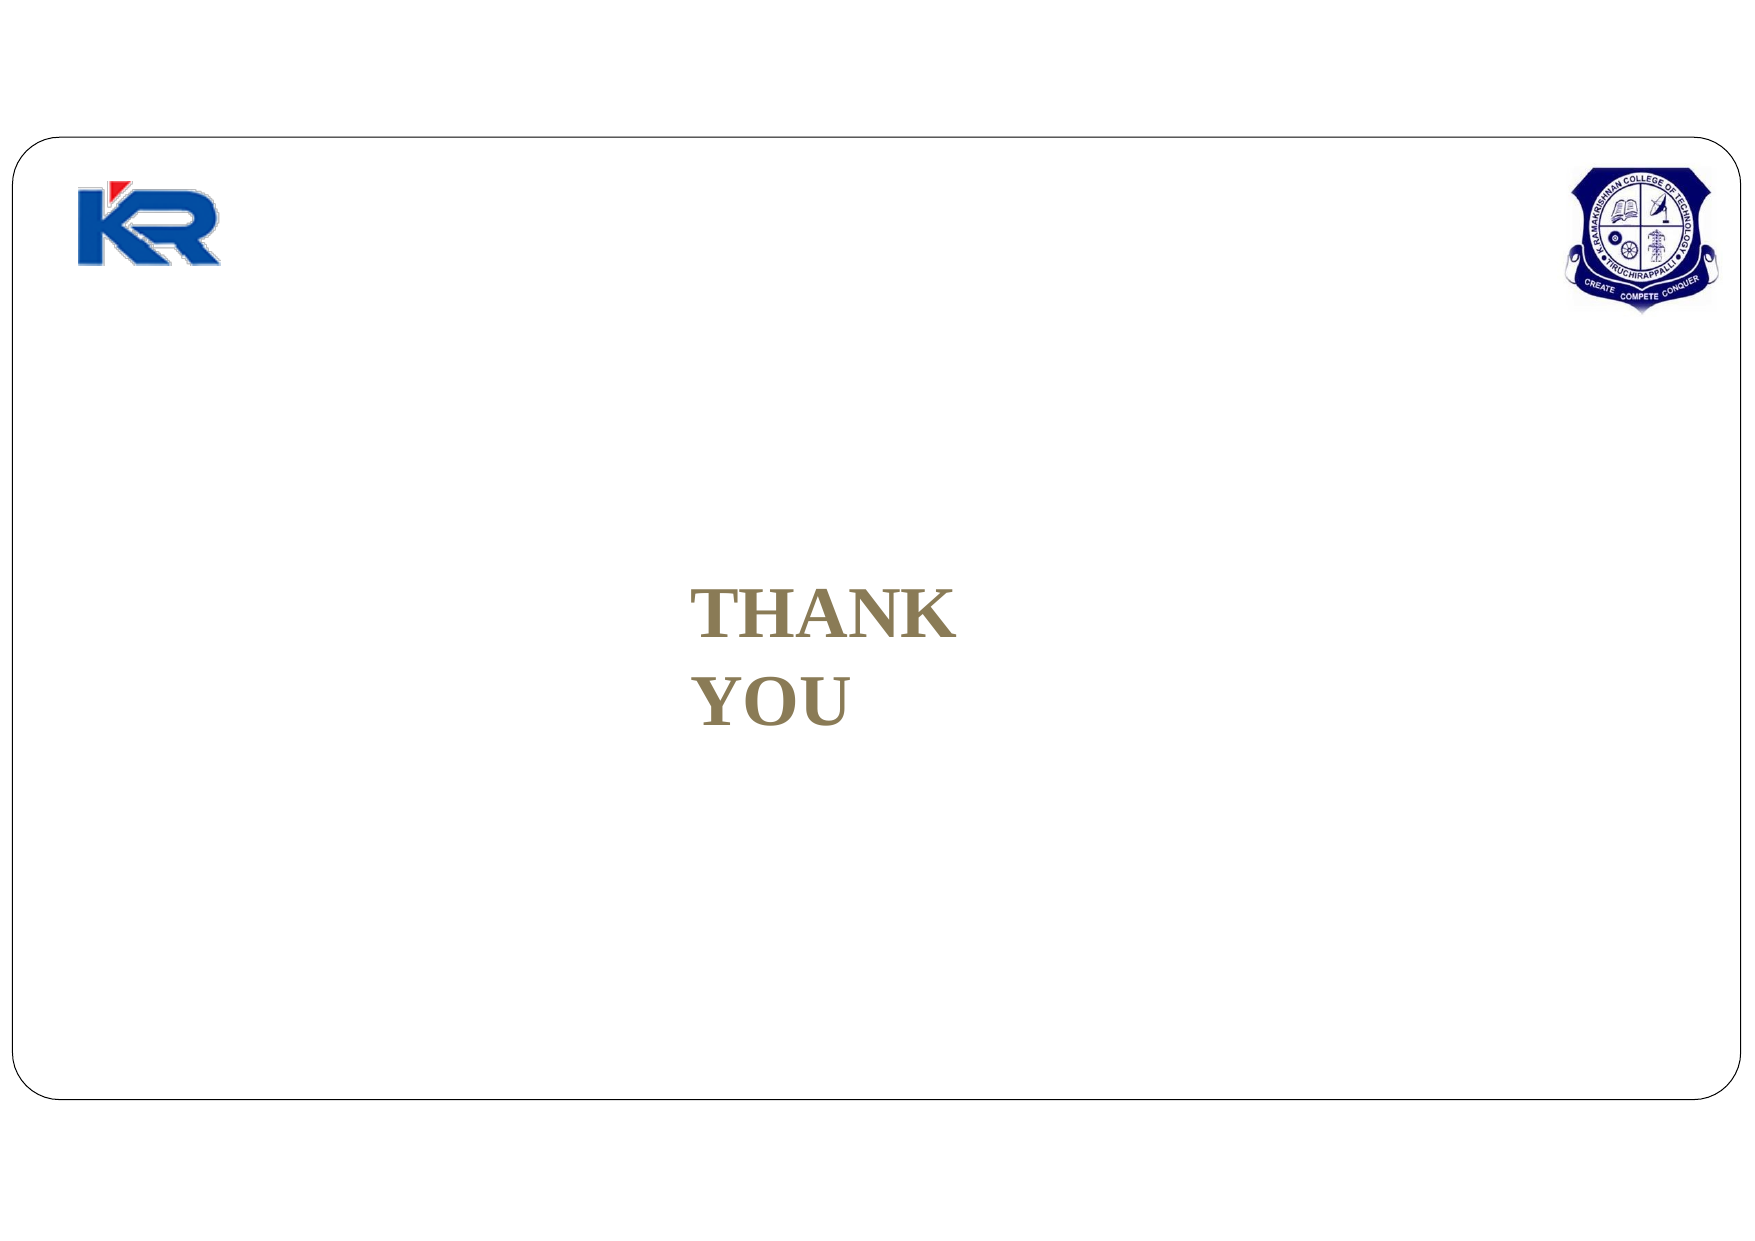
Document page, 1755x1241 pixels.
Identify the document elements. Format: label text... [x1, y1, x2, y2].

picture [78, 181, 221, 267]
title THANK YOU [616, 562, 1139, 772]
picture [1557, 162, 1723, 318]
